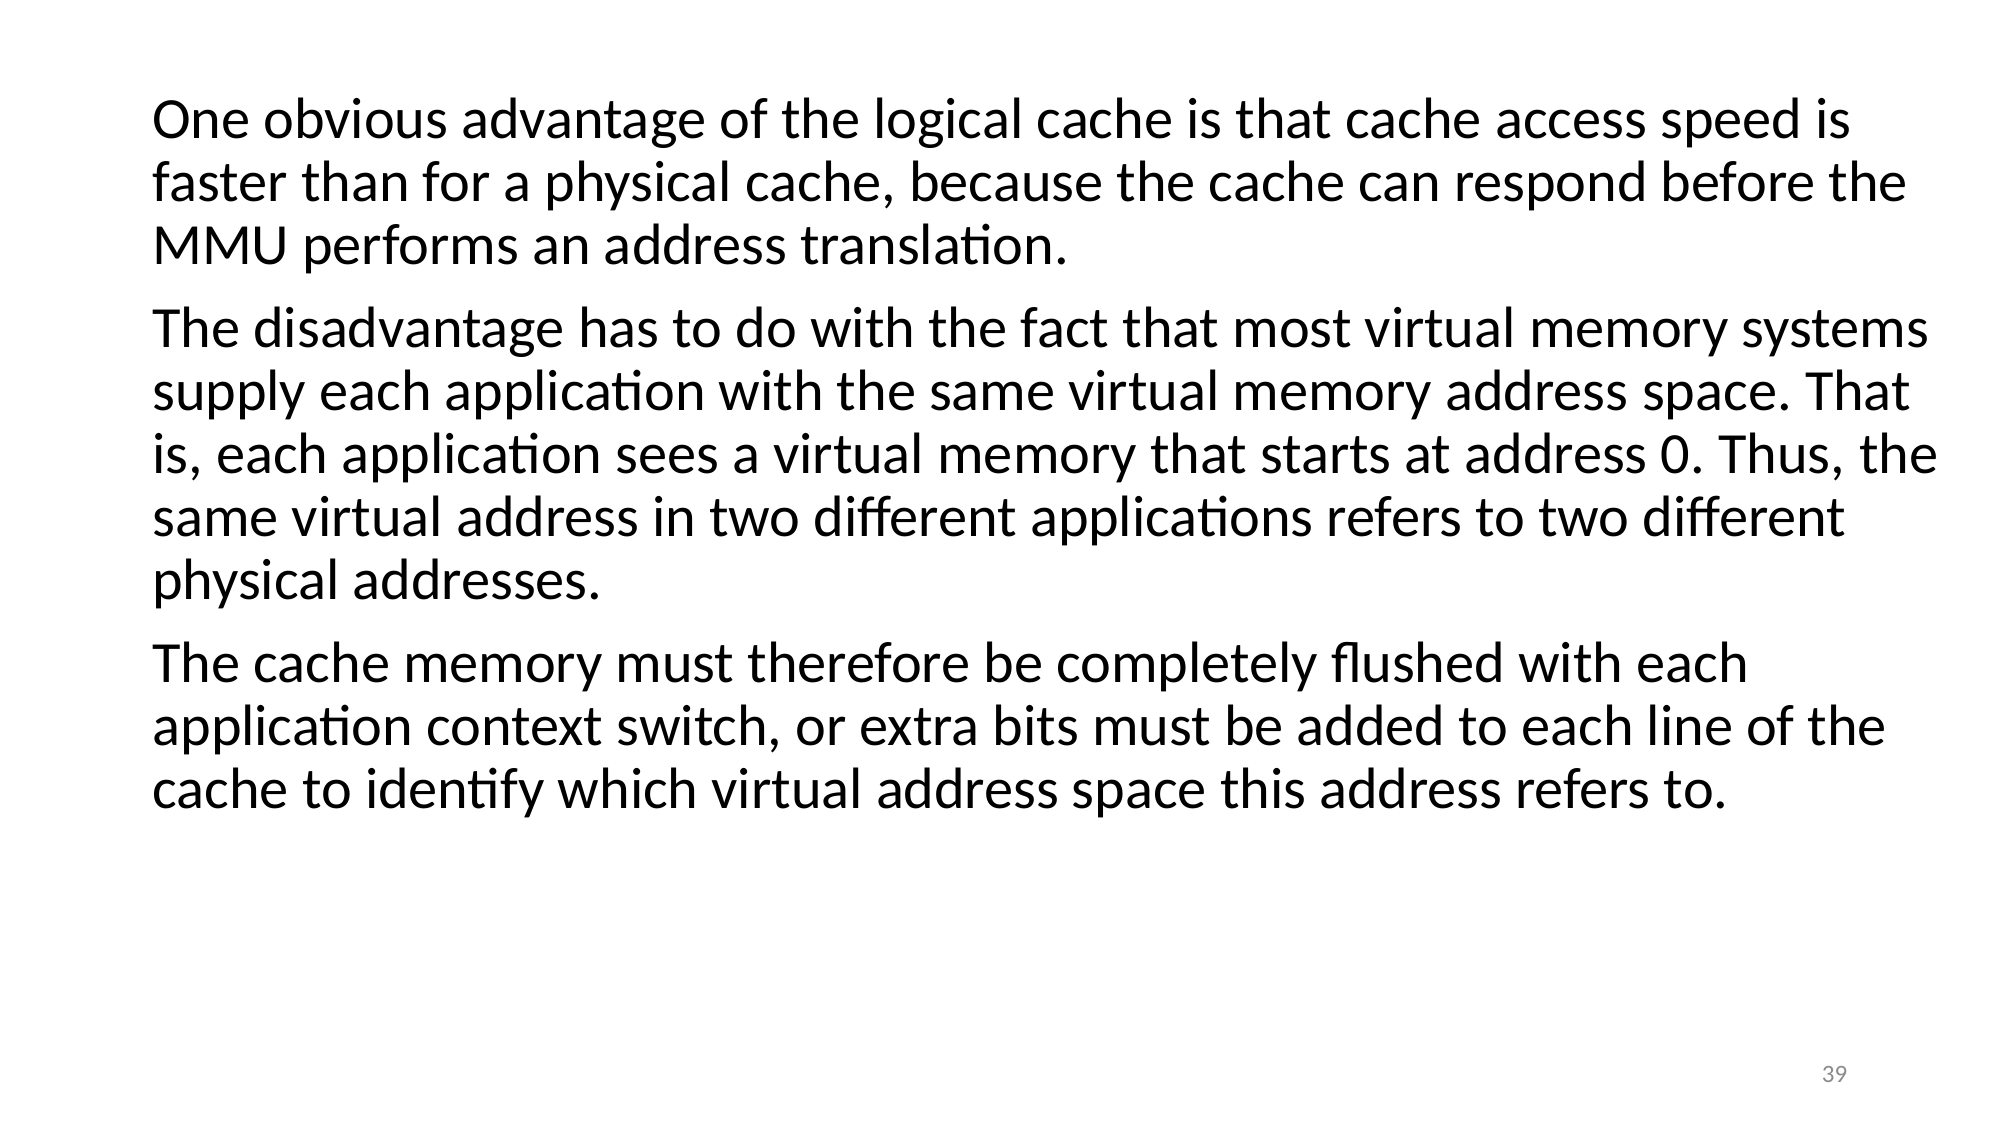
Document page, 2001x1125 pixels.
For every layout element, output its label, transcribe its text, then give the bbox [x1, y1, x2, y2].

slide_number 39 [1412, 1042, 1863, 1103]
list One obvious advantage of the logical cache is that cache access speed is faster than for a physical cache, because the cache can respond before the MMU performs an address translation. The disadvantage has to do with the fact that most virtual memory systems supply each application with the same virtual memory address space. That is, each application sees a virtual memory that starts at address 0. Thus, the same virtual address in two different applications refers to two different physical addresses. The cache memory must therefore be completely flushed with each application context switch, or extra bits must be added to each line of the cache to identify which virtual address space this address refers to. [137, 80, 1972, 1104]
